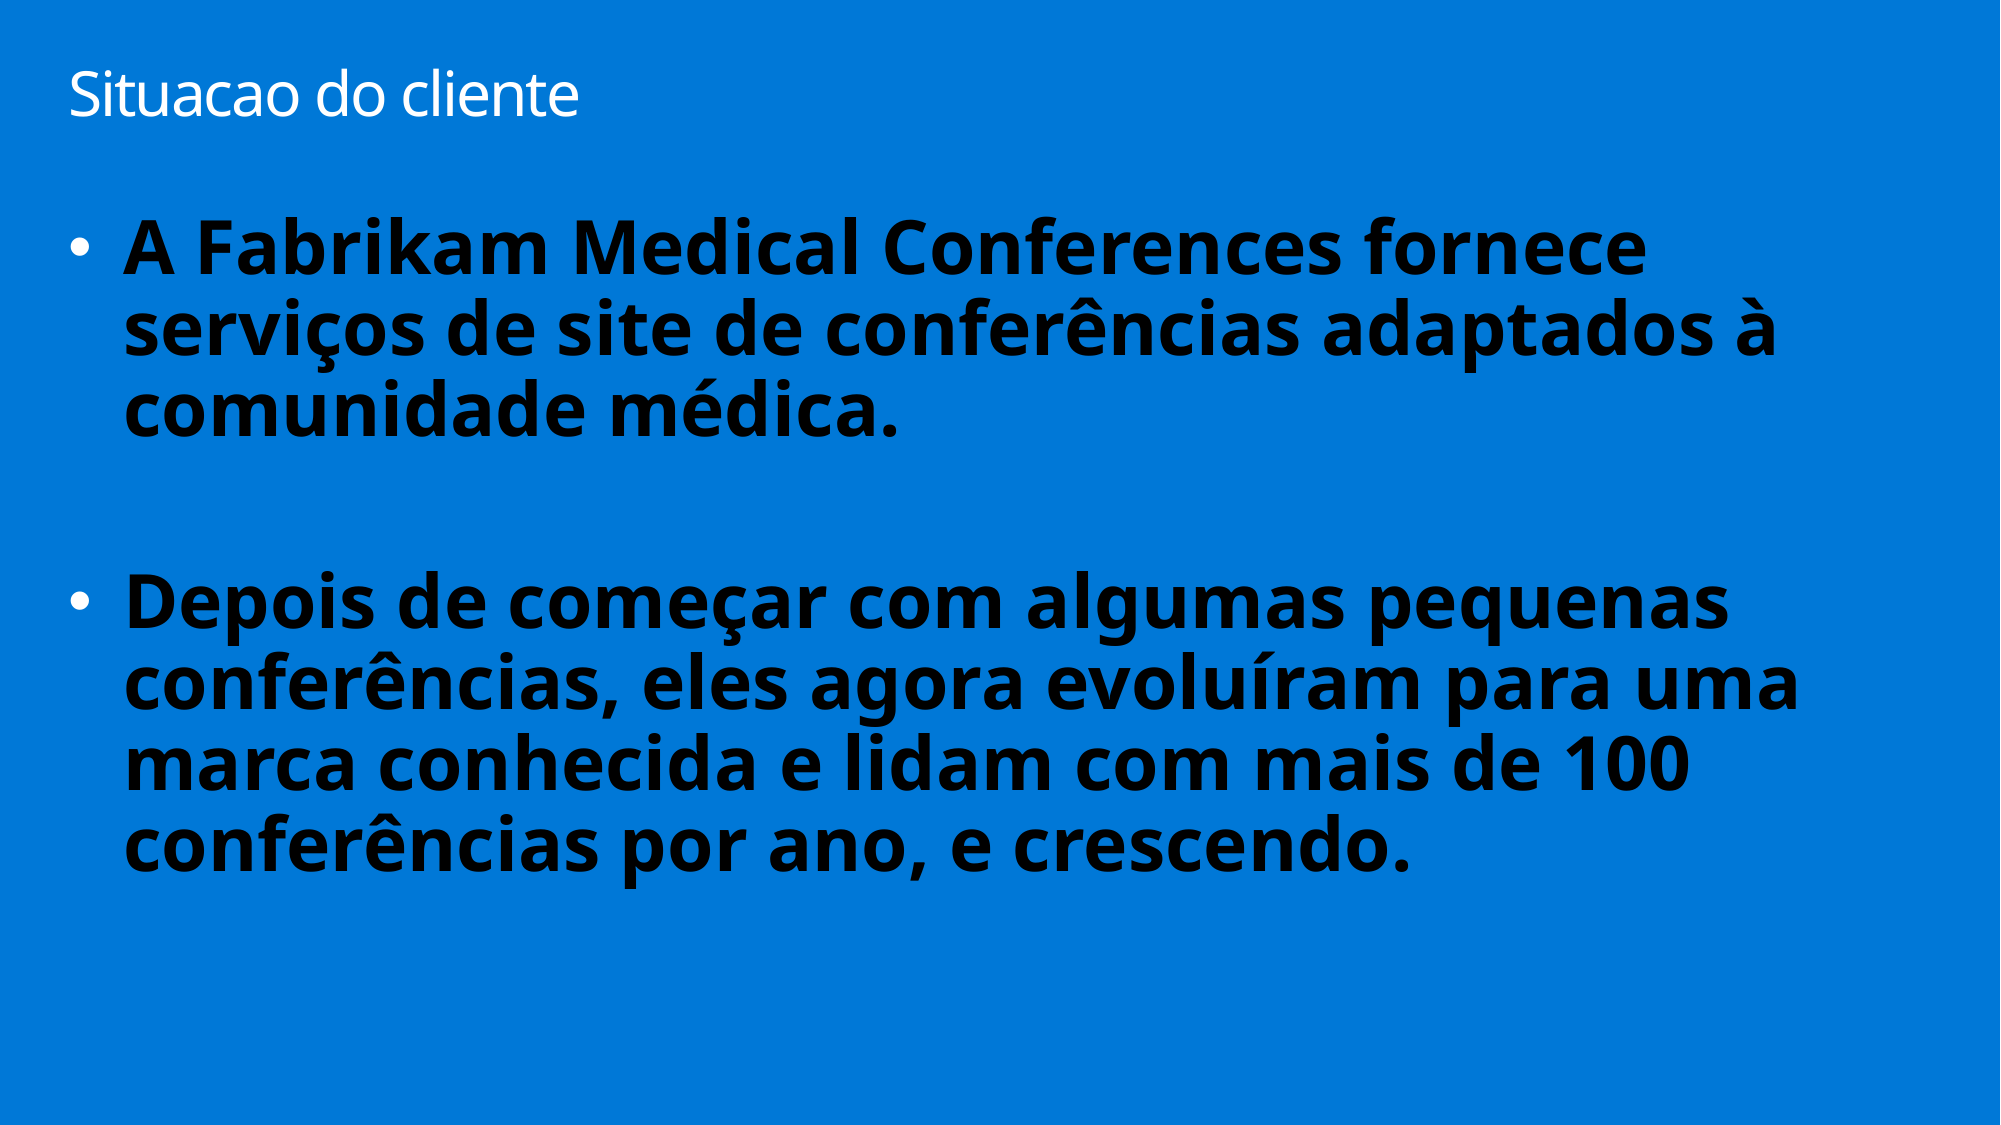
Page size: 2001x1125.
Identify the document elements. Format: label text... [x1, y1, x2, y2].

list A Fabrikam Medical Conferences fornece serviços de site de conferências adaptados à comunidade médica. Depois de começar com algumas pequenas conferências, eles agora evoluíram para uma marca conhecida e lidam com mais de 100 conferências por ano, e crescendo. [44, 195, 1956, 948]
title Situacao do cliente [44, 47, 1957, 196]
